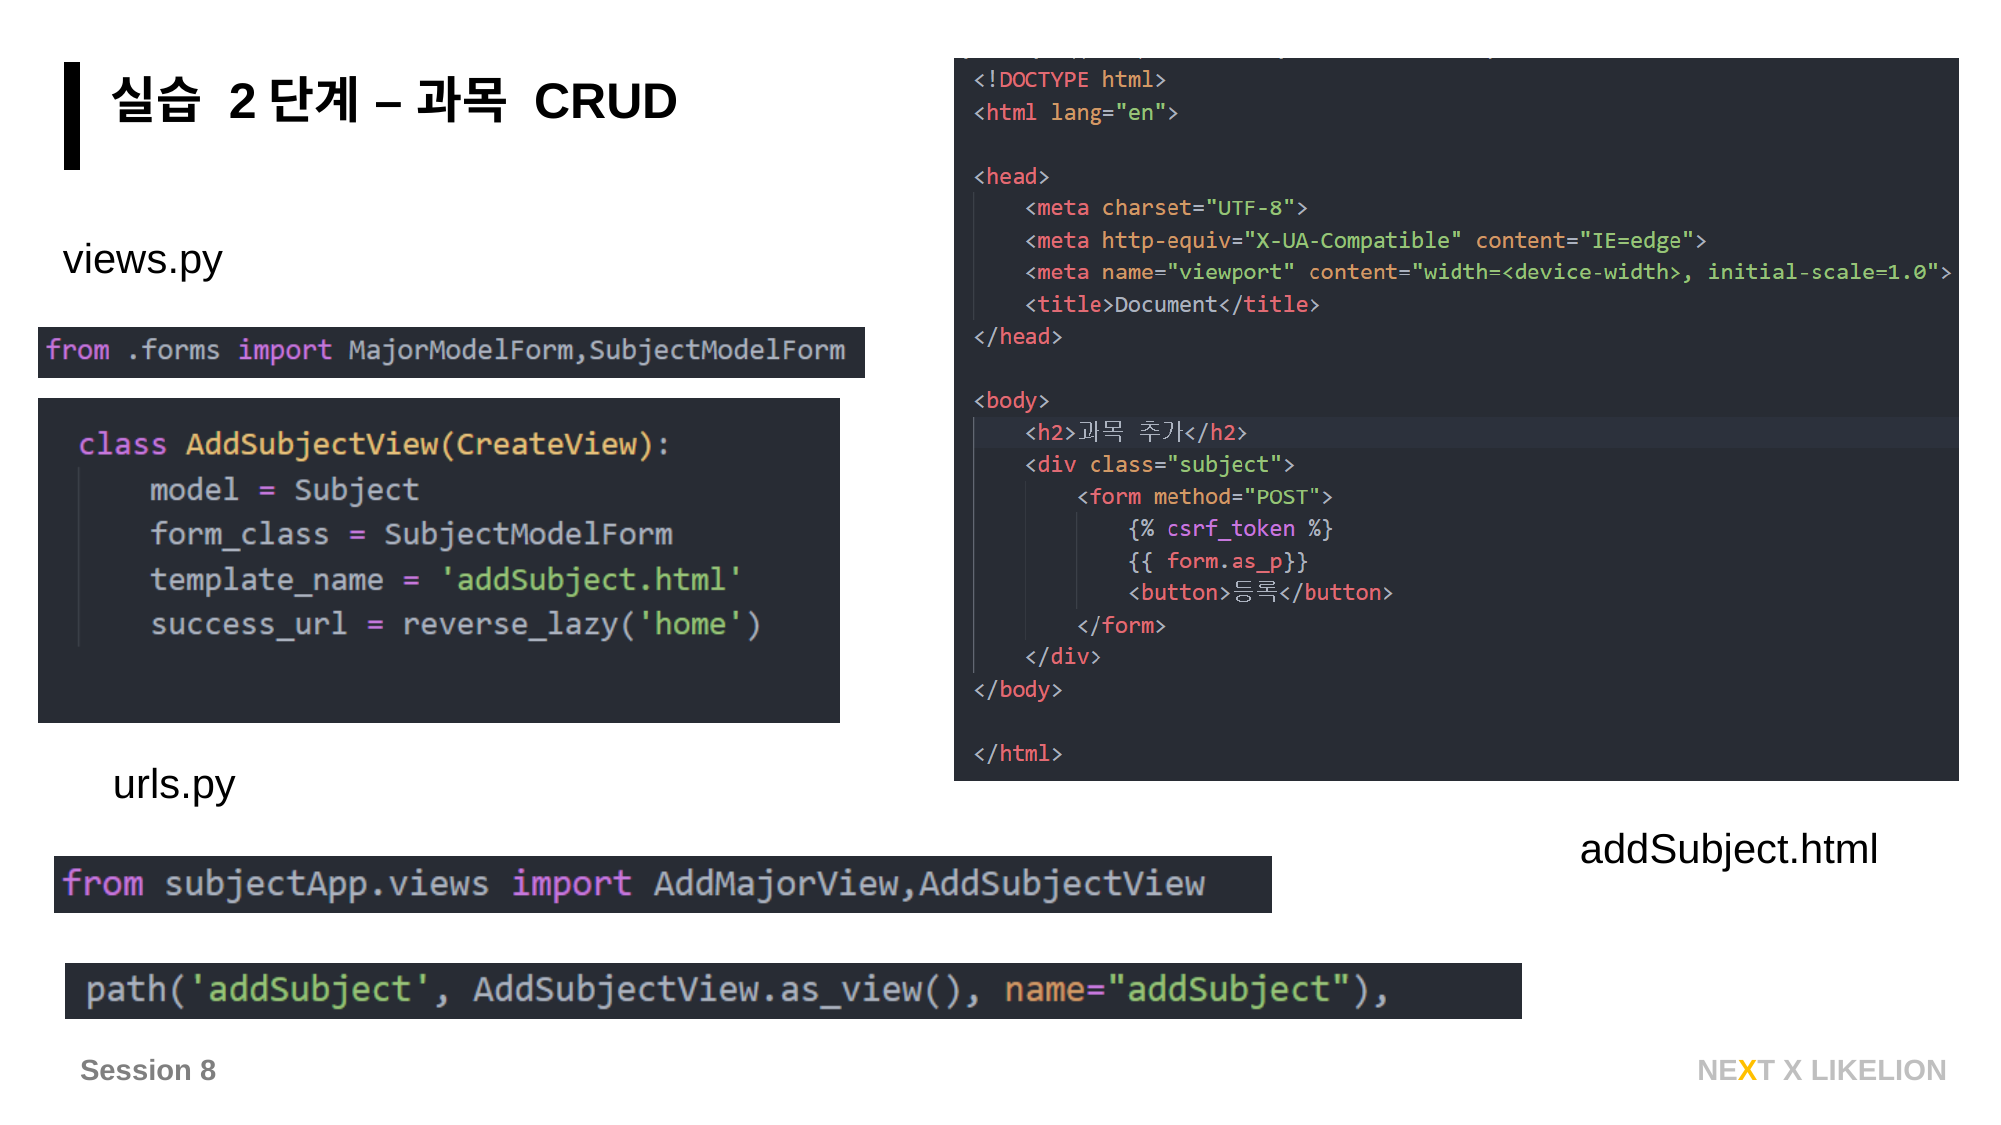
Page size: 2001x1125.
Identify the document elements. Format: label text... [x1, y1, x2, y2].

picture [54, 856, 1273, 913]
picture [64, 963, 1522, 1019]
text_box urls.py [98, 748, 252, 814]
text_box views.py [48, 224, 239, 290]
text_box Session 8 [65, 1044, 237, 1095]
text_box [64, 63, 80, 170]
picture [953, 58, 1959, 782]
text_box addSubject.html [1564, 814, 1894, 880]
picture [38, 327, 866, 379]
text_box NEXT X LIKELION [1682, 1044, 1965, 1095]
text_box 실습 2단계 – 과목 CRUD [95, 61, 949, 137]
picture [38, 398, 840, 723]
